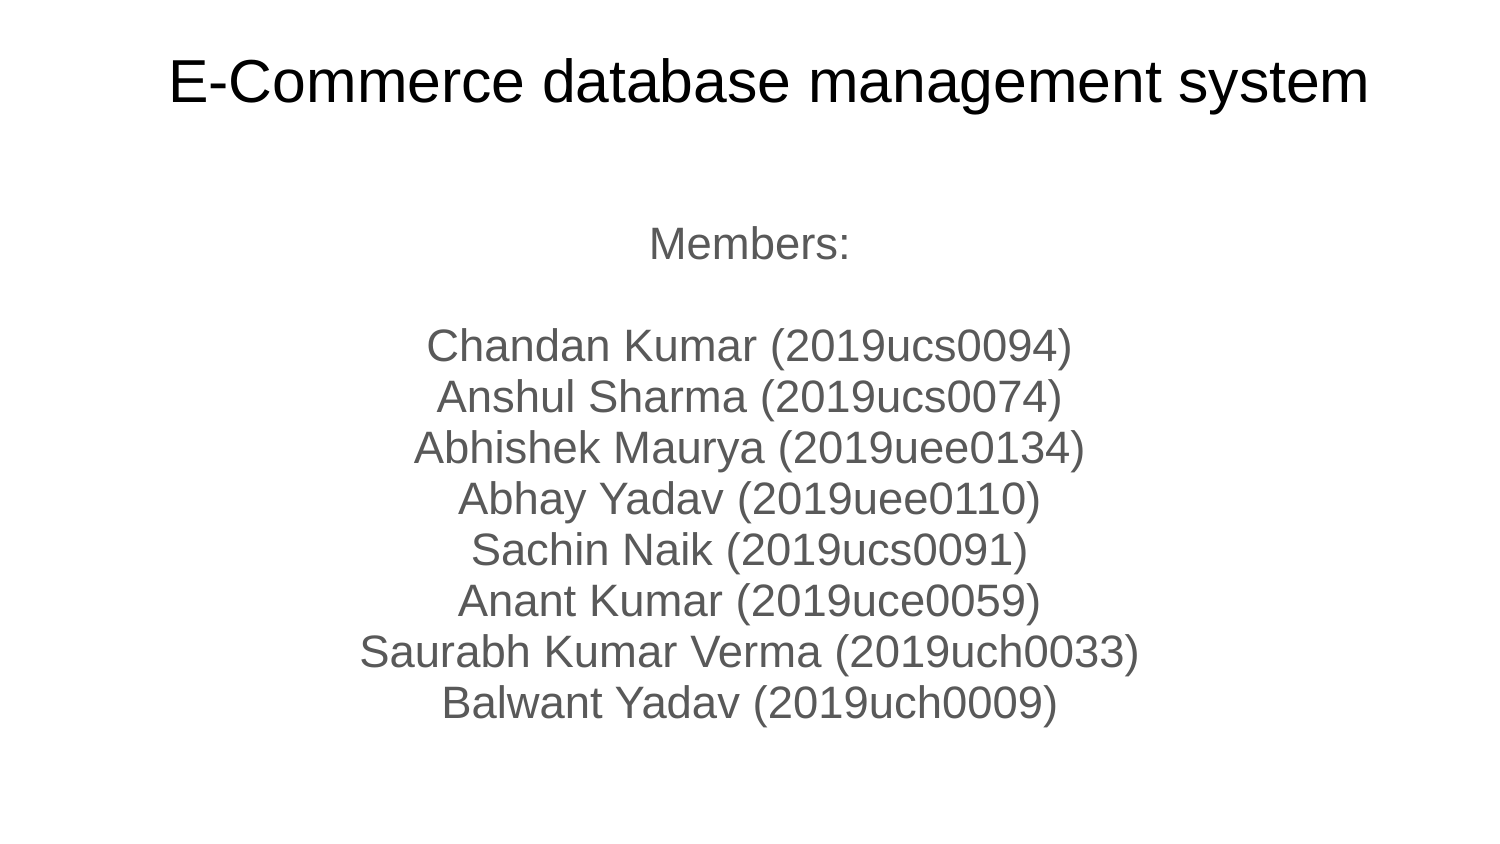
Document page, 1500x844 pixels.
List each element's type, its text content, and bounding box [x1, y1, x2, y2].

subtitle Members: Chandan Kumar (2019ucs0094) Anshul Sharma (2019ucs0074) Abhishek Maurya (2019uee0134) Abhay Yadav (2019uee0110) Sachin Naik (2019ucs0091) Anant Kumar (2019uce0059) Saurabh Kumar Verma (2019uch0033) Balwant Yadav (2019uch0009) [51, 202, 1449, 745]
title E-Commerce database management system [70, 32, 1469, 130]
